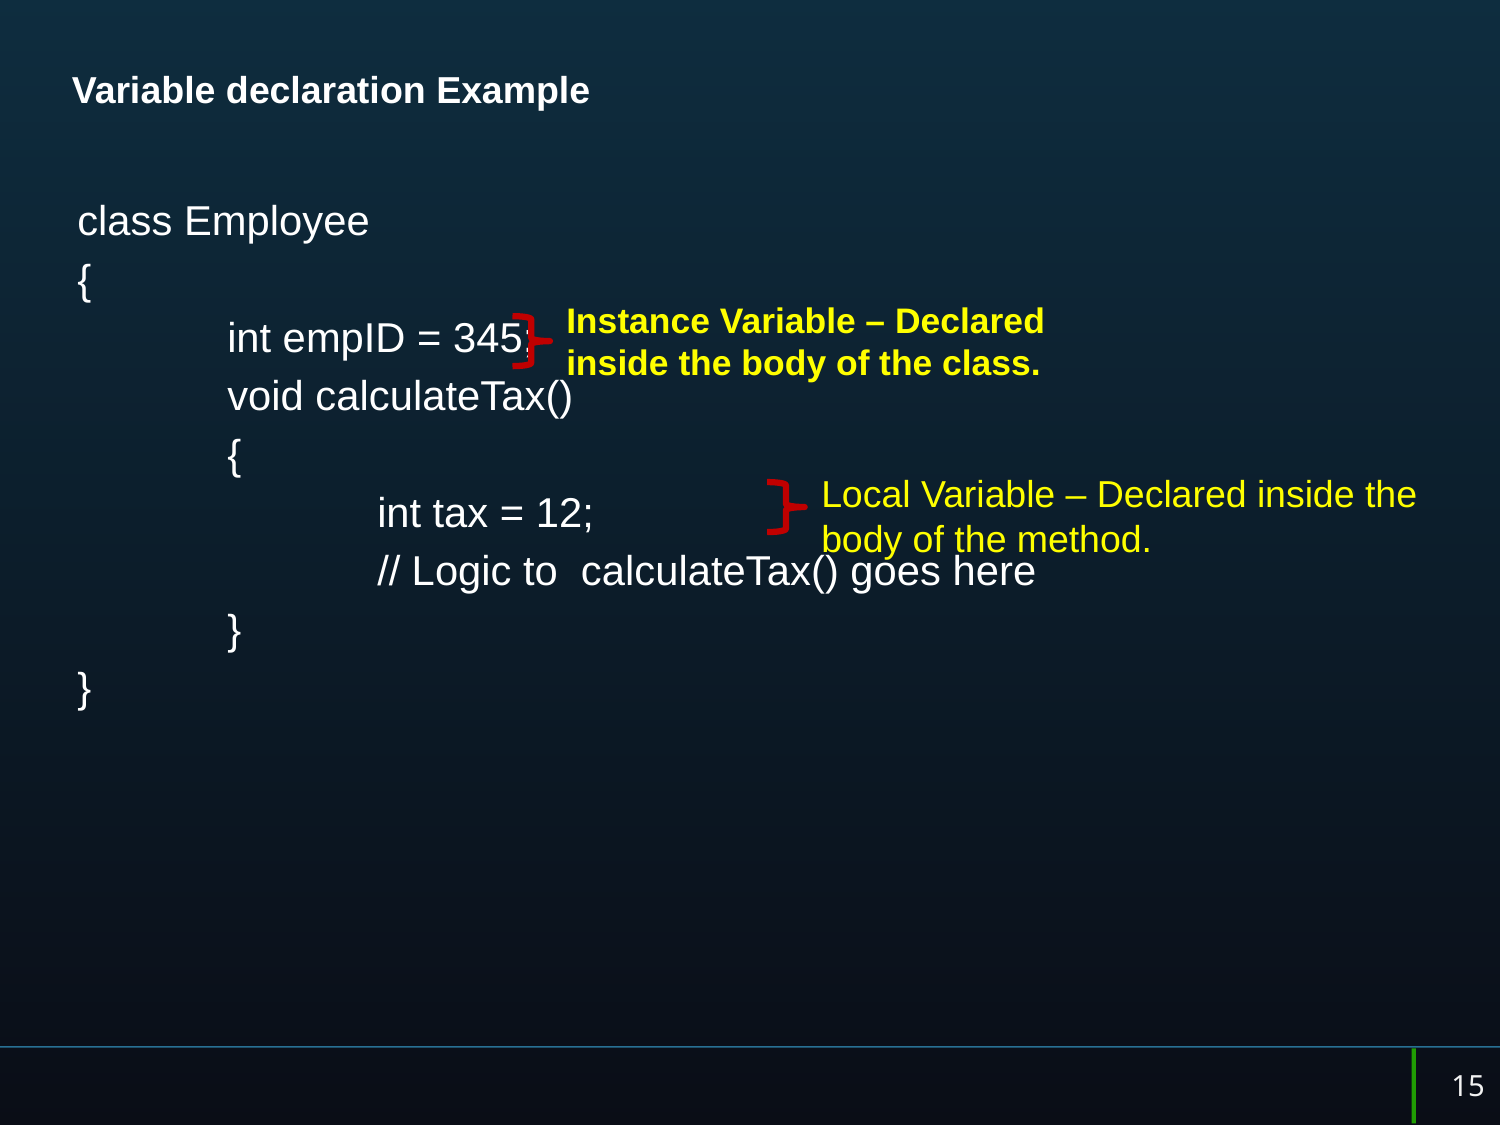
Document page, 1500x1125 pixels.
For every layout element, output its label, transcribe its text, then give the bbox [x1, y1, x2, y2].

text_box [512, 315, 551, 367]
title Variable declaration Example [57, 58, 1434, 159]
text_box Local Variable – Declared inside the body of the method. [806, 462, 1459, 568]
slide_number 15 [1412, 1050, 1500, 1125]
list class Employee { int empID = 345; void calculateTax() { int tax = 12; // Logic to calculateTax() goes here } } [62, 186, 1438, 945]
text_box [767, 481, 806, 533]
text_box Instance Variable – Declared inside the body of the class. [551, 290, 1077, 391]
